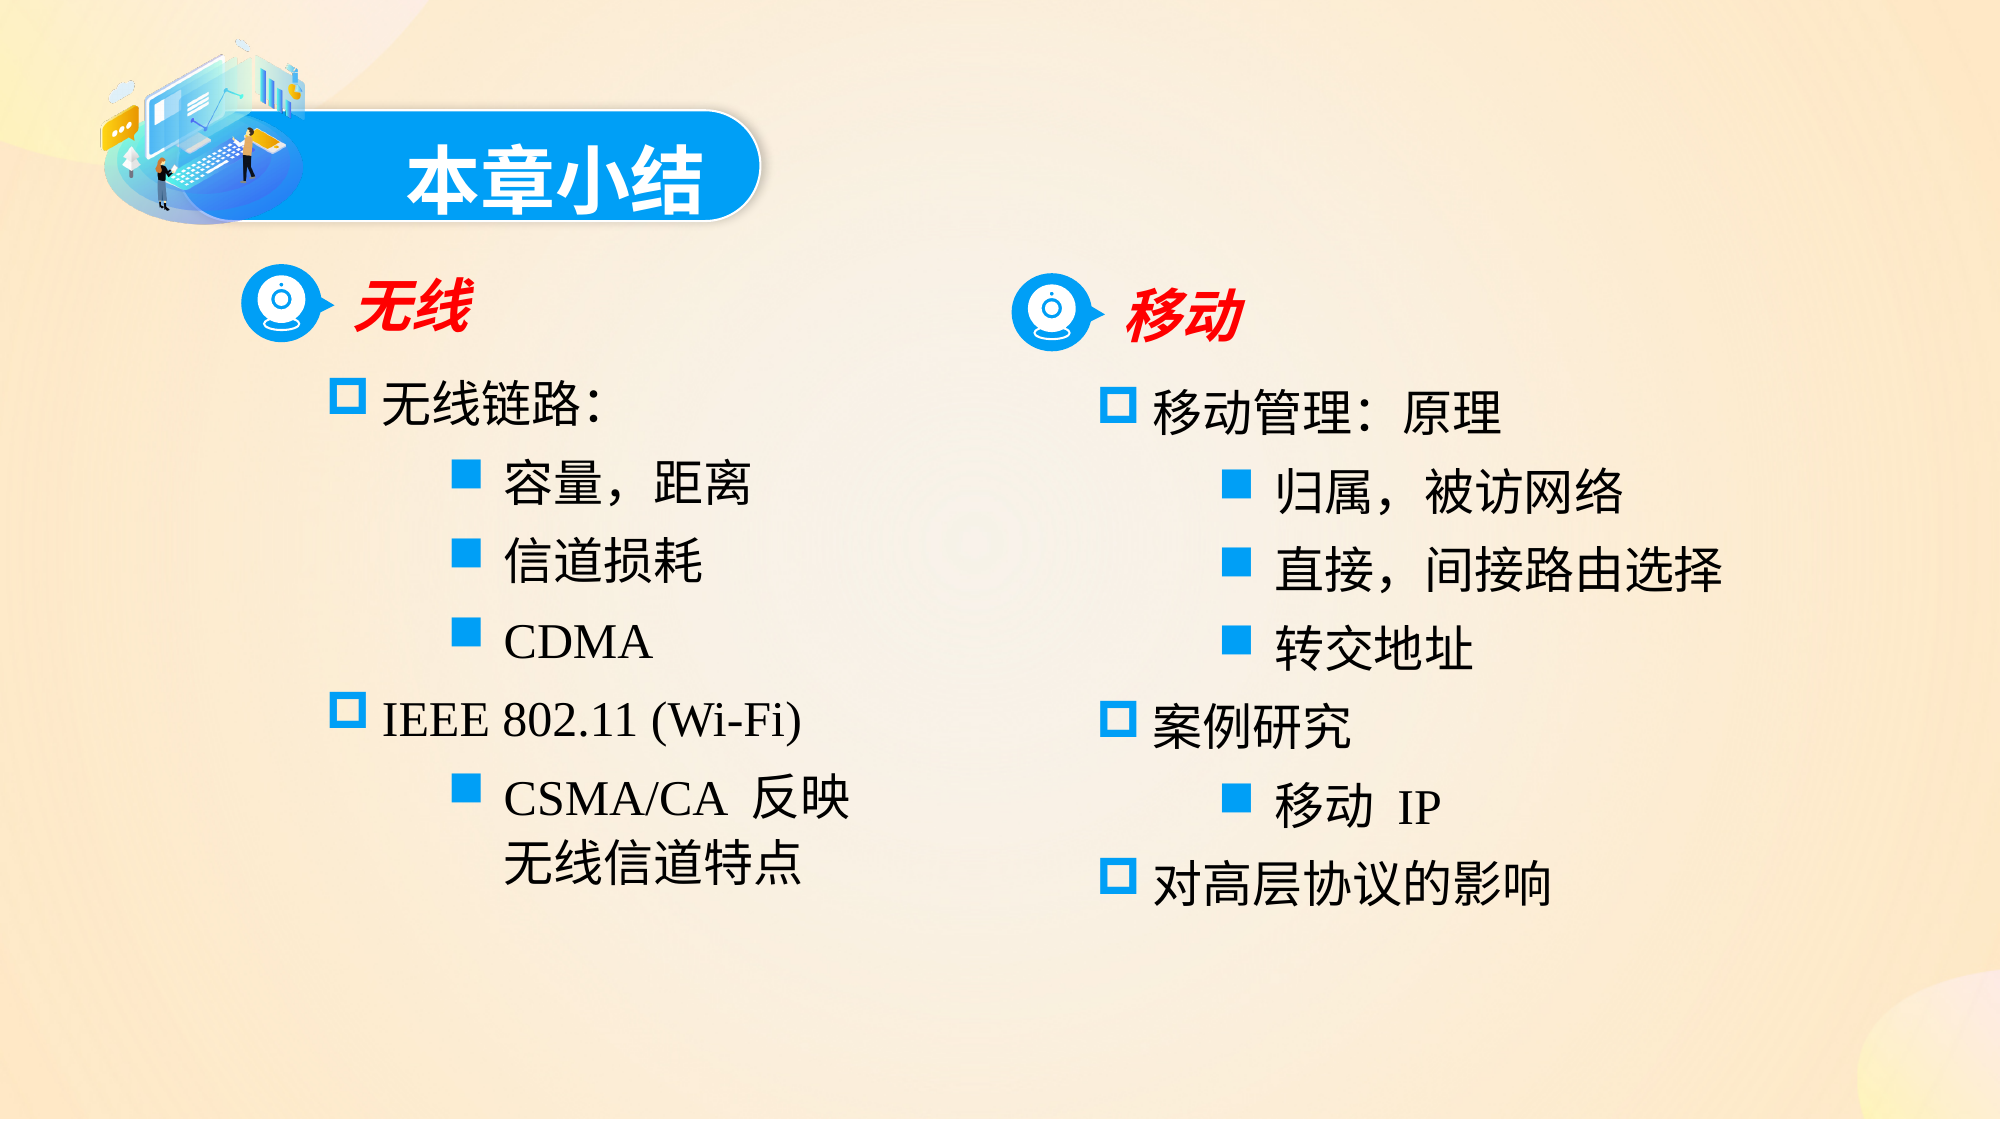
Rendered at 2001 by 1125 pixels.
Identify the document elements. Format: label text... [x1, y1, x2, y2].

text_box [241, 262, 504, 349]
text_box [70, 0, 779, 235]
text_box 无线链路： 容量，距离 信道损耗 CDMA IEEE 802.11 (Wi-Fi) CSMA/CA 反映无线信道特点 [310, 359, 892, 899]
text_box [1011, 271, 1274, 358]
picture [0, 0, 2000, 1119]
text_box 移动管理：原理 归属，被访网络 直接，间接路由选择 转交地址 案例研究 移动 IP 对高层协议的影响 [1081, 368, 1790, 920]
